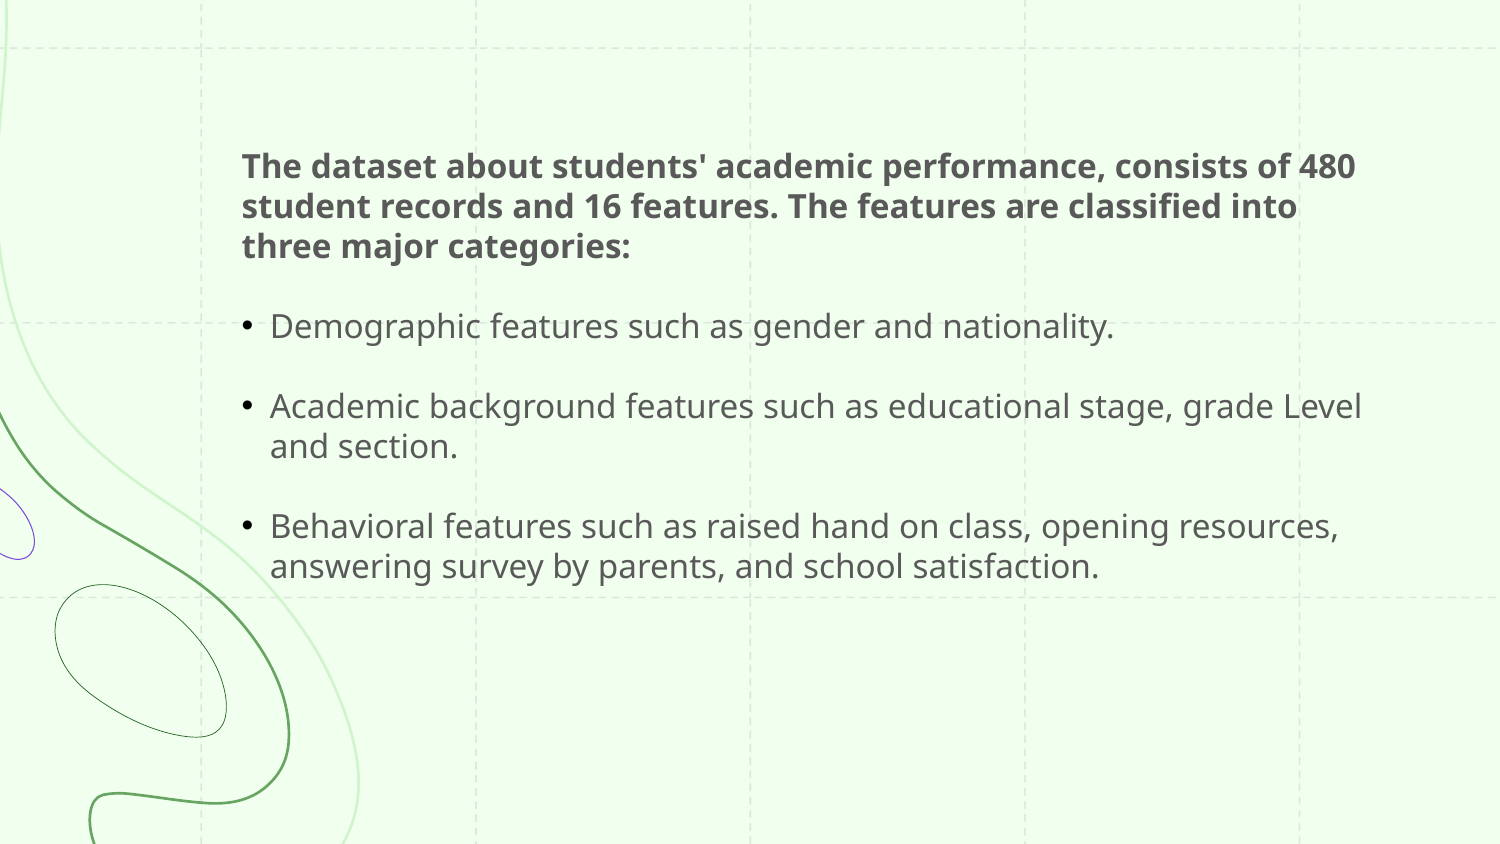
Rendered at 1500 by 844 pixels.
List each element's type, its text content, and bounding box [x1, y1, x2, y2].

subtitle The dataset about students' academic performance, consists of 480 student records and 16 features. The features are classified into three major categories: Demographic features such as gender and nationality. Academic background features such as educational stage, grade Level and section. Behavioral features such as raised hand on class, opening resources, answering survey by parents, and school satisfaction. [226, 130, 1388, 714]
